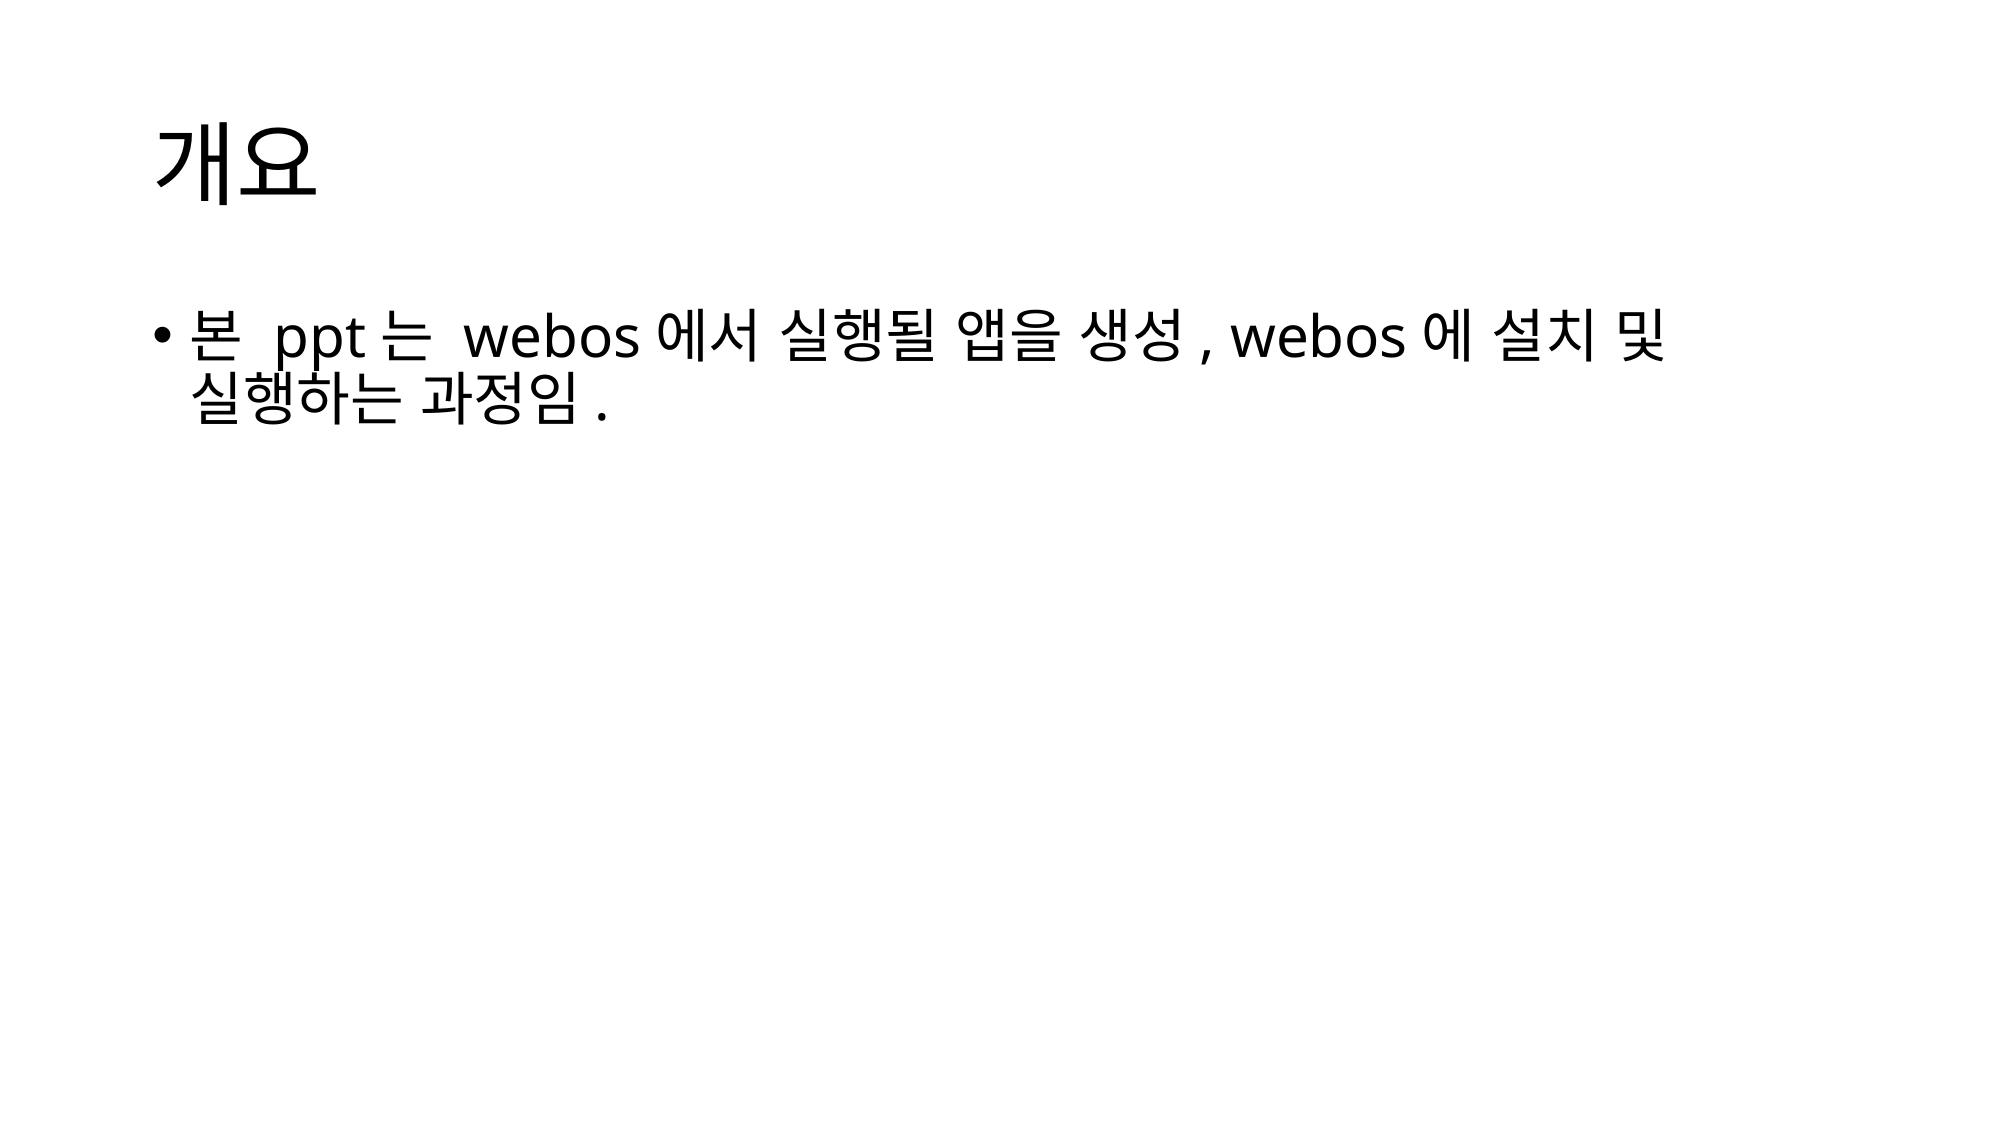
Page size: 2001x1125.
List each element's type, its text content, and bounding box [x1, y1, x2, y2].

title 개요 [137, 59, 1863, 278]
list 본 ppt는 webos에서 실행될 앱을 생성, webos에 설치 및 실행하는 과정임. [137, 299, 1863, 1014]
